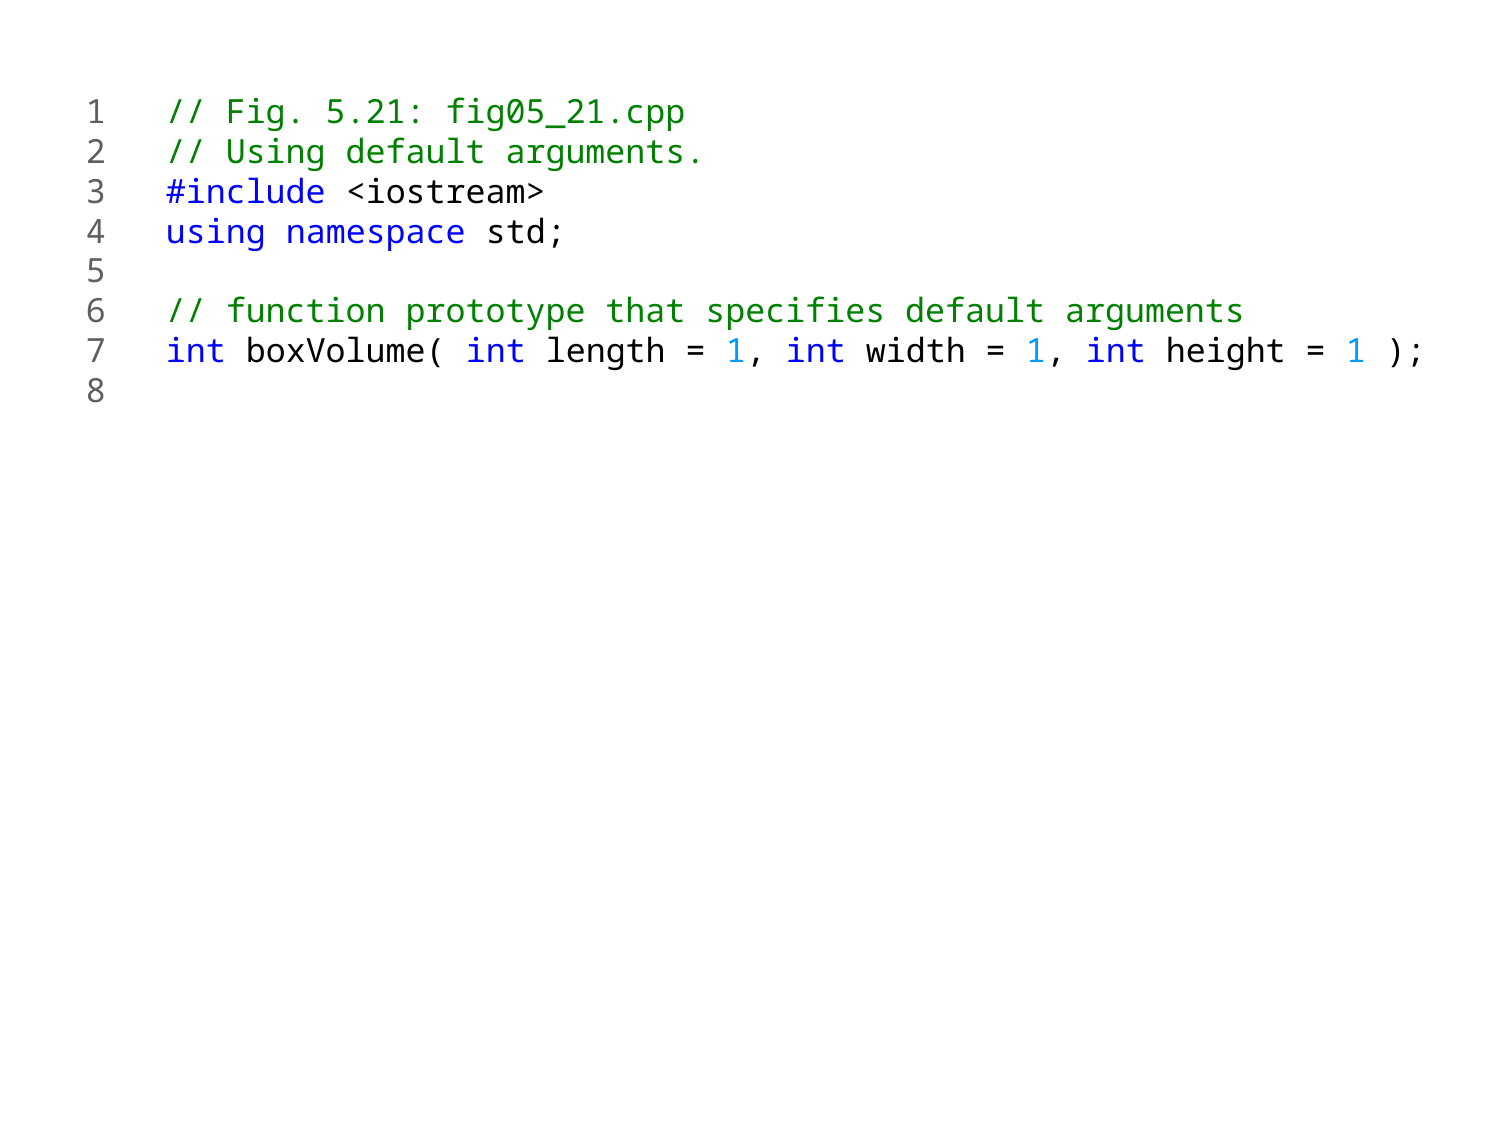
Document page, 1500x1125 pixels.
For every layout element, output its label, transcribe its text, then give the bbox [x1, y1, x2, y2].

subtitle 1 // Fig. 5.21: fig05_21.cpp 2 // Using default arguments. 3 #include <iostream> 4 using namespace std; 5 6 // function prototype that specifies default arguments 7 int boxVolume( int length = 1, int width = 1, int height = 1 ); 8 [70, 89, 1459, 416]
